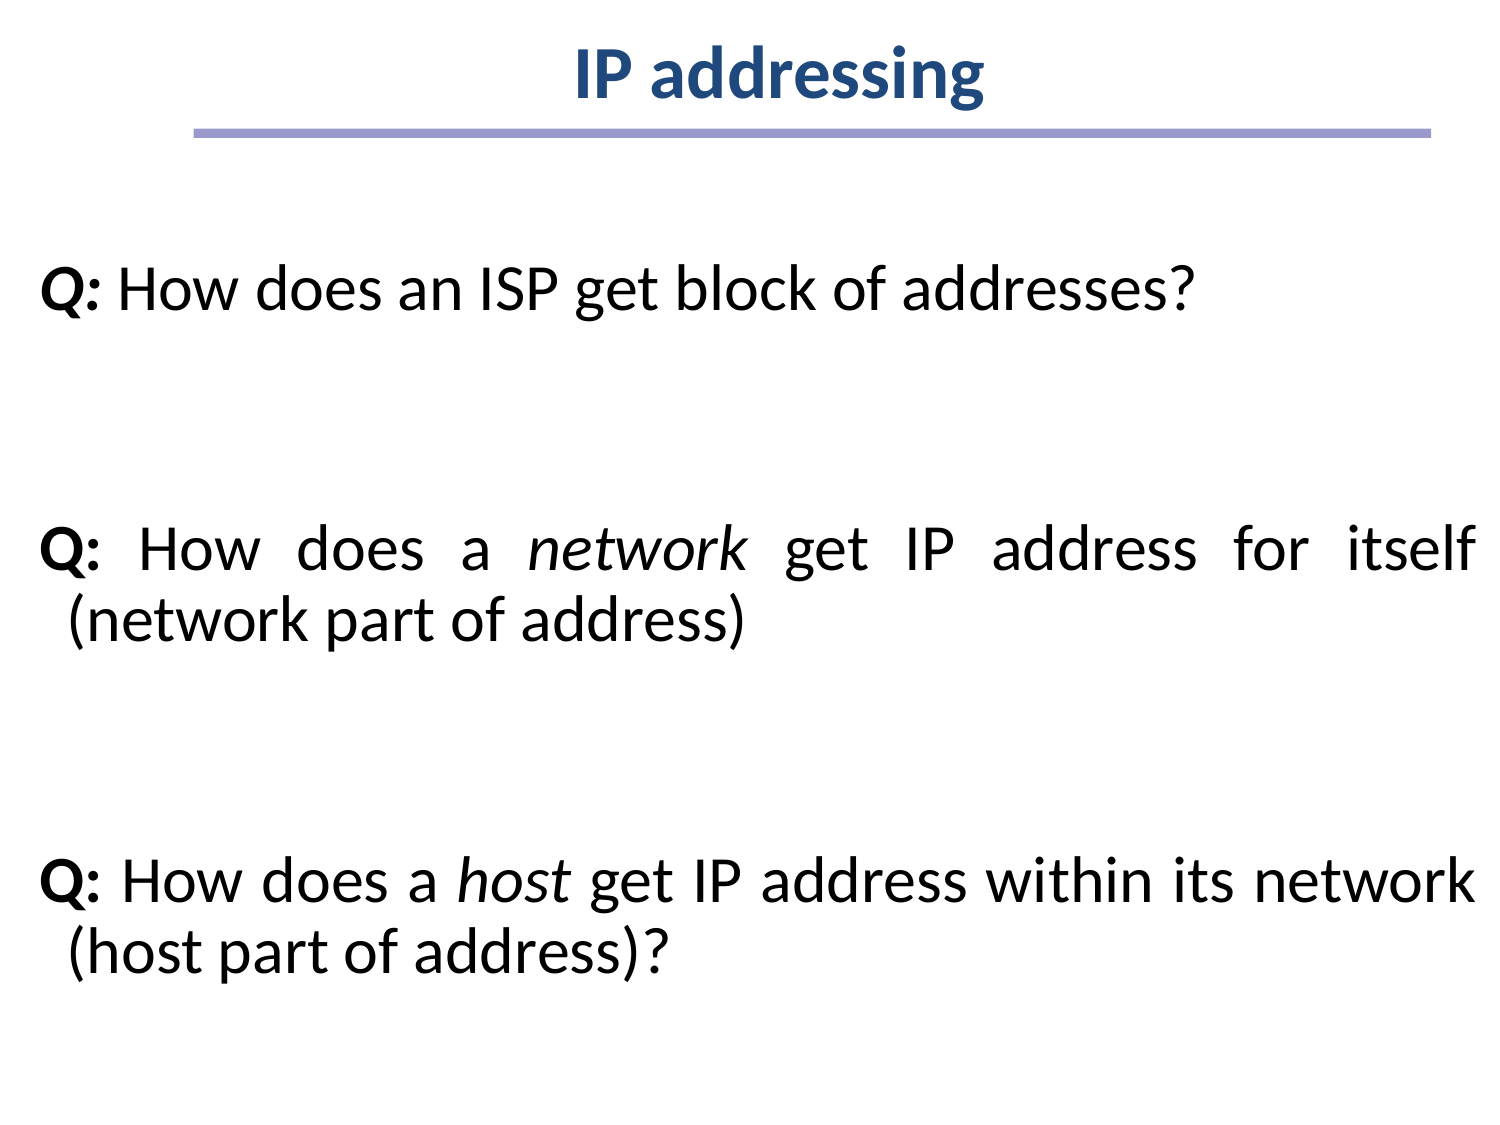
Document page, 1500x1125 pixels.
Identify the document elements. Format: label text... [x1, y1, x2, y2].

title IP addressing [132, 2, 1427, 134]
text_box Q: How does an ISP get block of addresses? Q: How does a network get IP address for itself (network part of address) Q: How does a host get IP address within its network (host part of address)? [12, 248, 1490, 1001]
